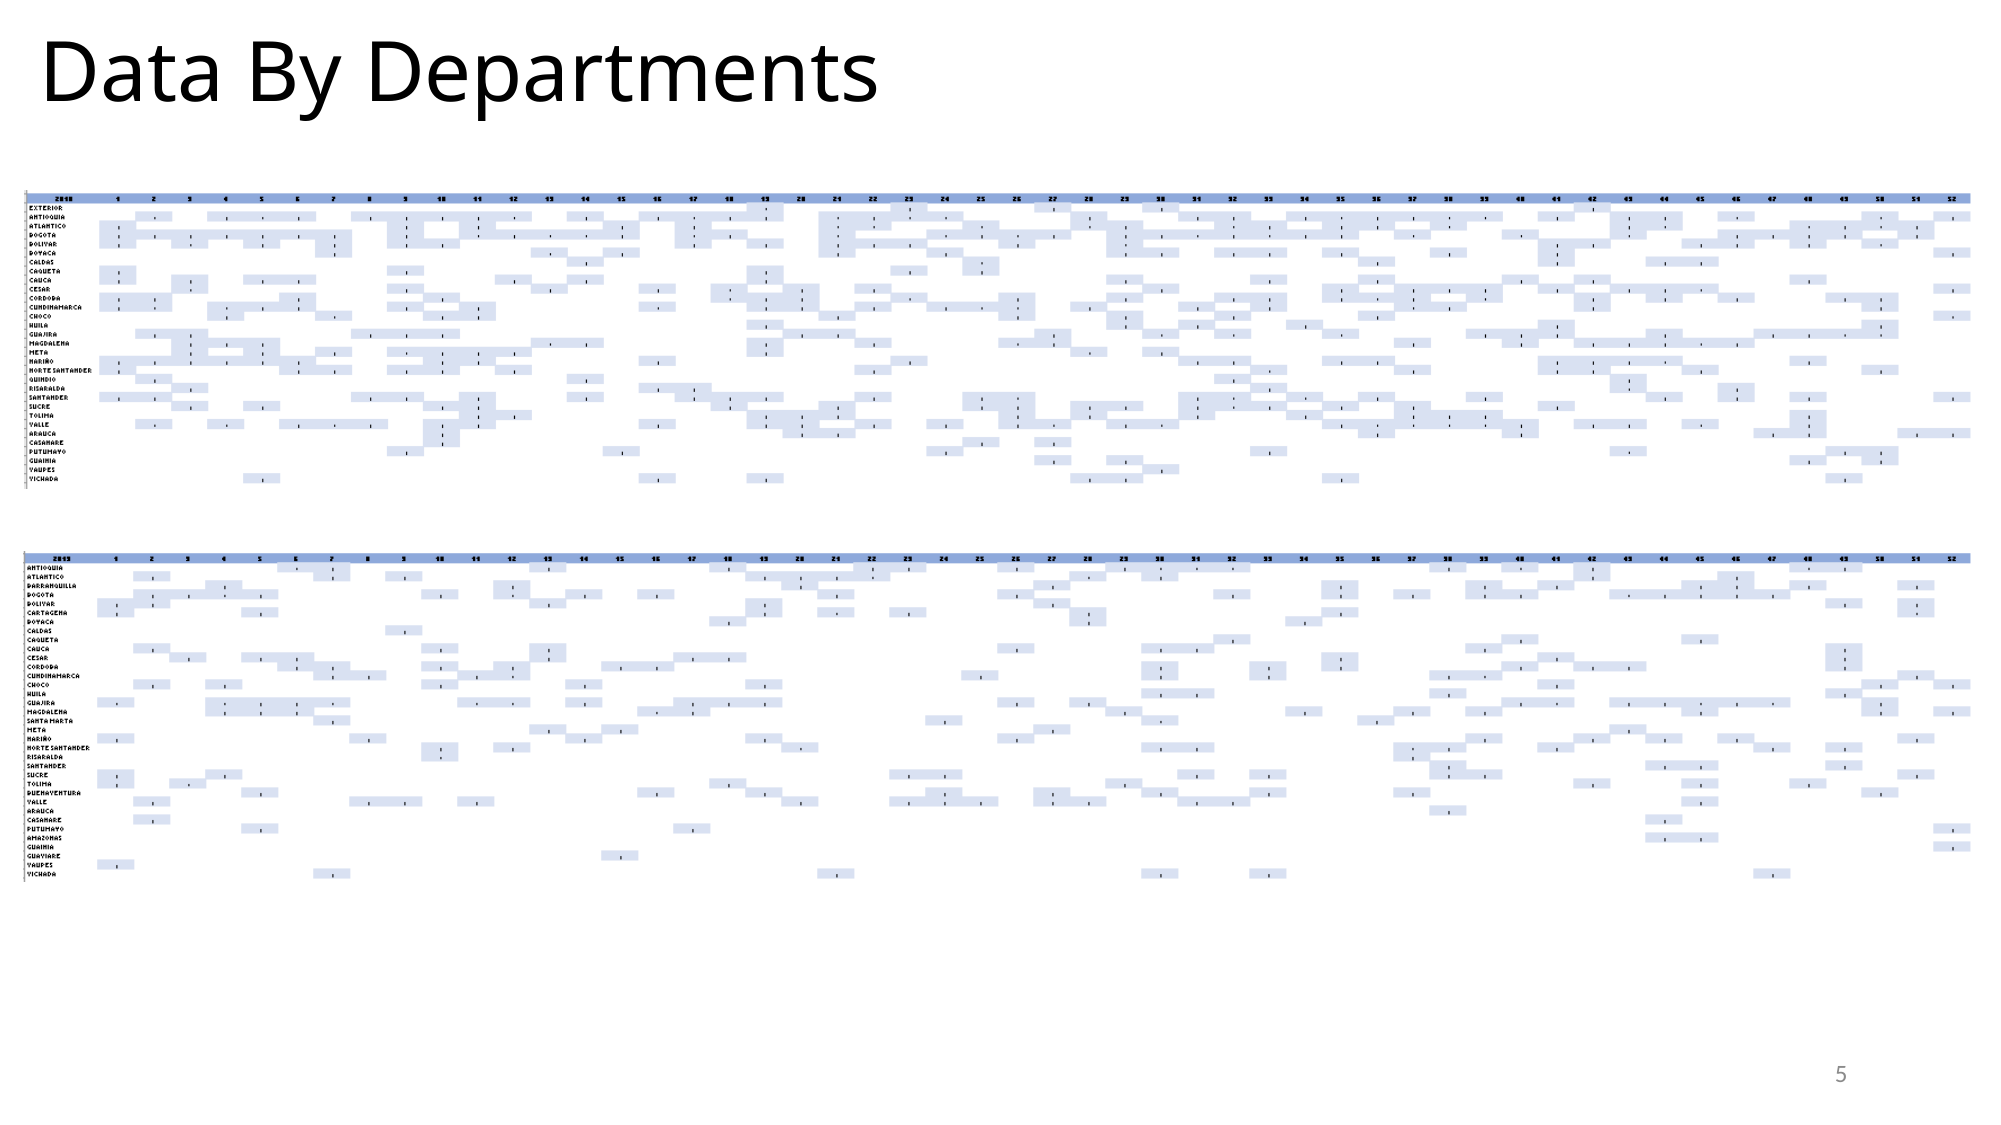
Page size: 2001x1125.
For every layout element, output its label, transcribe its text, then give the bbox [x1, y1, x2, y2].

text_box Data By Departments [24, 0, 1975, 149]
slide_number 5 [1412, 1042, 1863, 1103]
picture [24, 190, 1975, 489]
picture [23, 551, 1975, 882]
